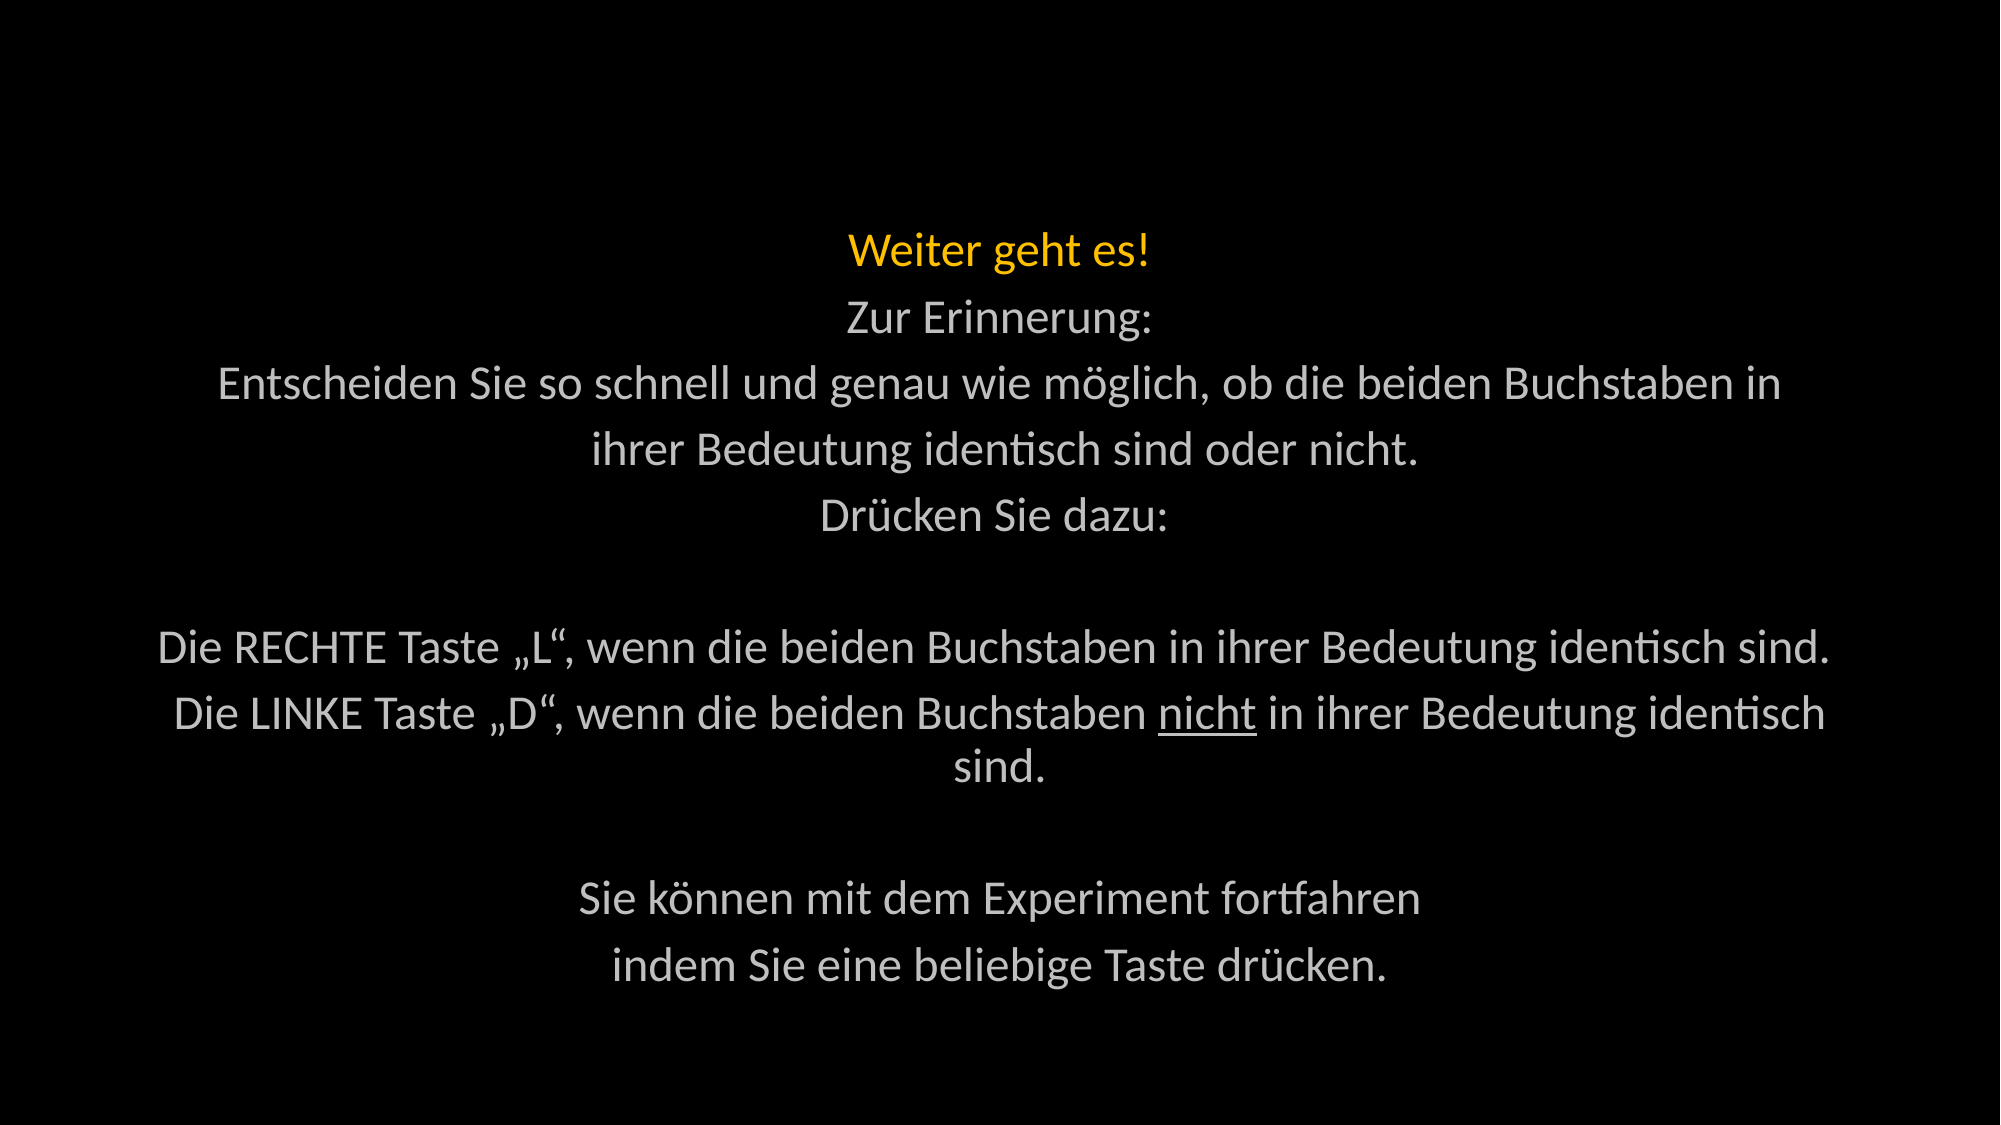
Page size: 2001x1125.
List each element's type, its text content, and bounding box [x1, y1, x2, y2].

list Weiter geht es! Zur Erinnerung: Entscheiden Sie so schnell und genau wie möglich, ob die beiden Buchstaben in ihrer Bedeutung identisch sind oder nicht. Drücken Sie dazu: Die RECHTE Taste „L“, wenn die beiden Buchstaben in ihrer Bedeutung identisch sind. Die LINKE Taste „D“, wenn die beiden Buchstaben nicht in ihrer Bedeutung identisch sind. Sie können mit dem Experiment fortfahren indem Sie eine beliebige Taste drücken. [137, 145, 1863, 1014]
